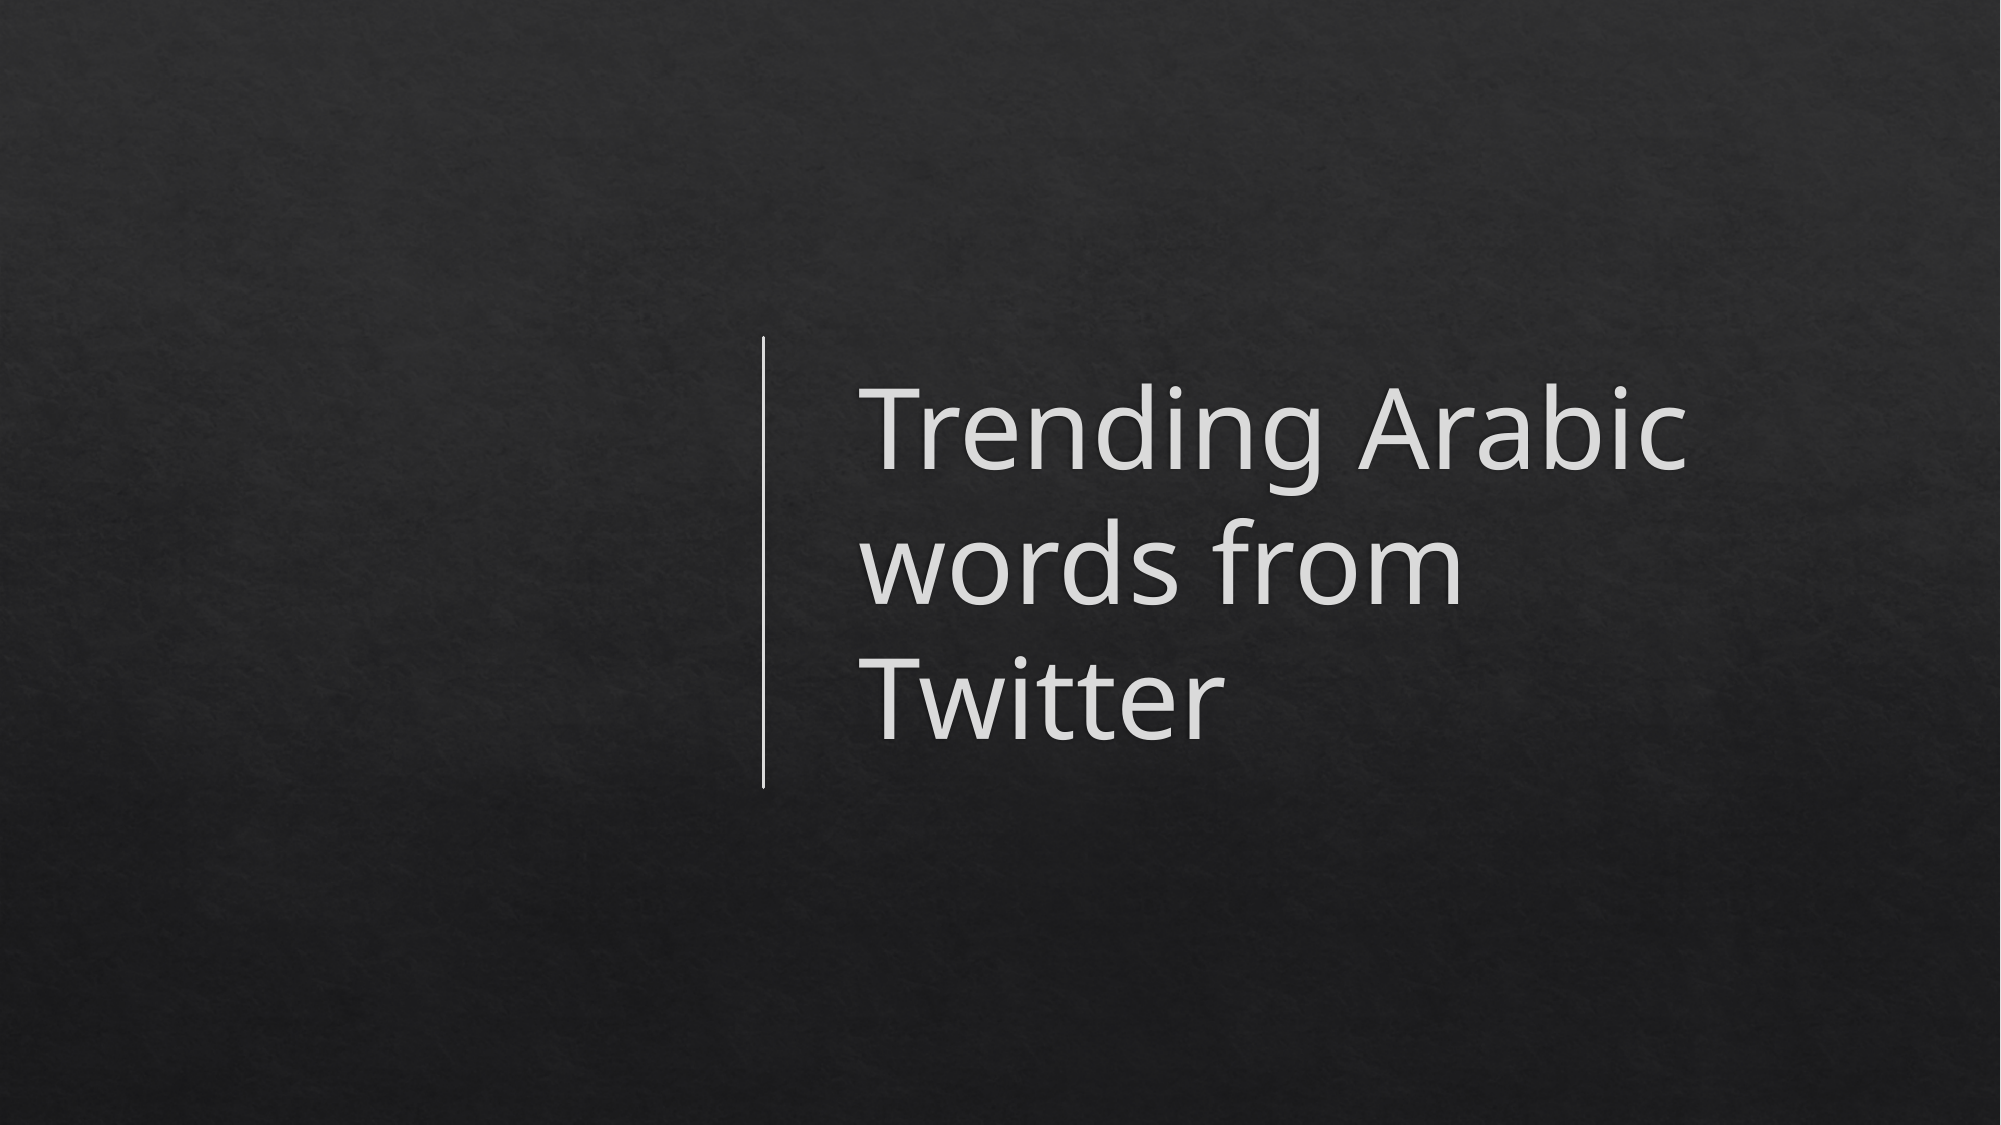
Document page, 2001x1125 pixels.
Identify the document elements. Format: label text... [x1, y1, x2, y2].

text_box [0, 0, 2000, 1125]
title Trending Arabic words from Twitter [843, 179, 1835, 939]
